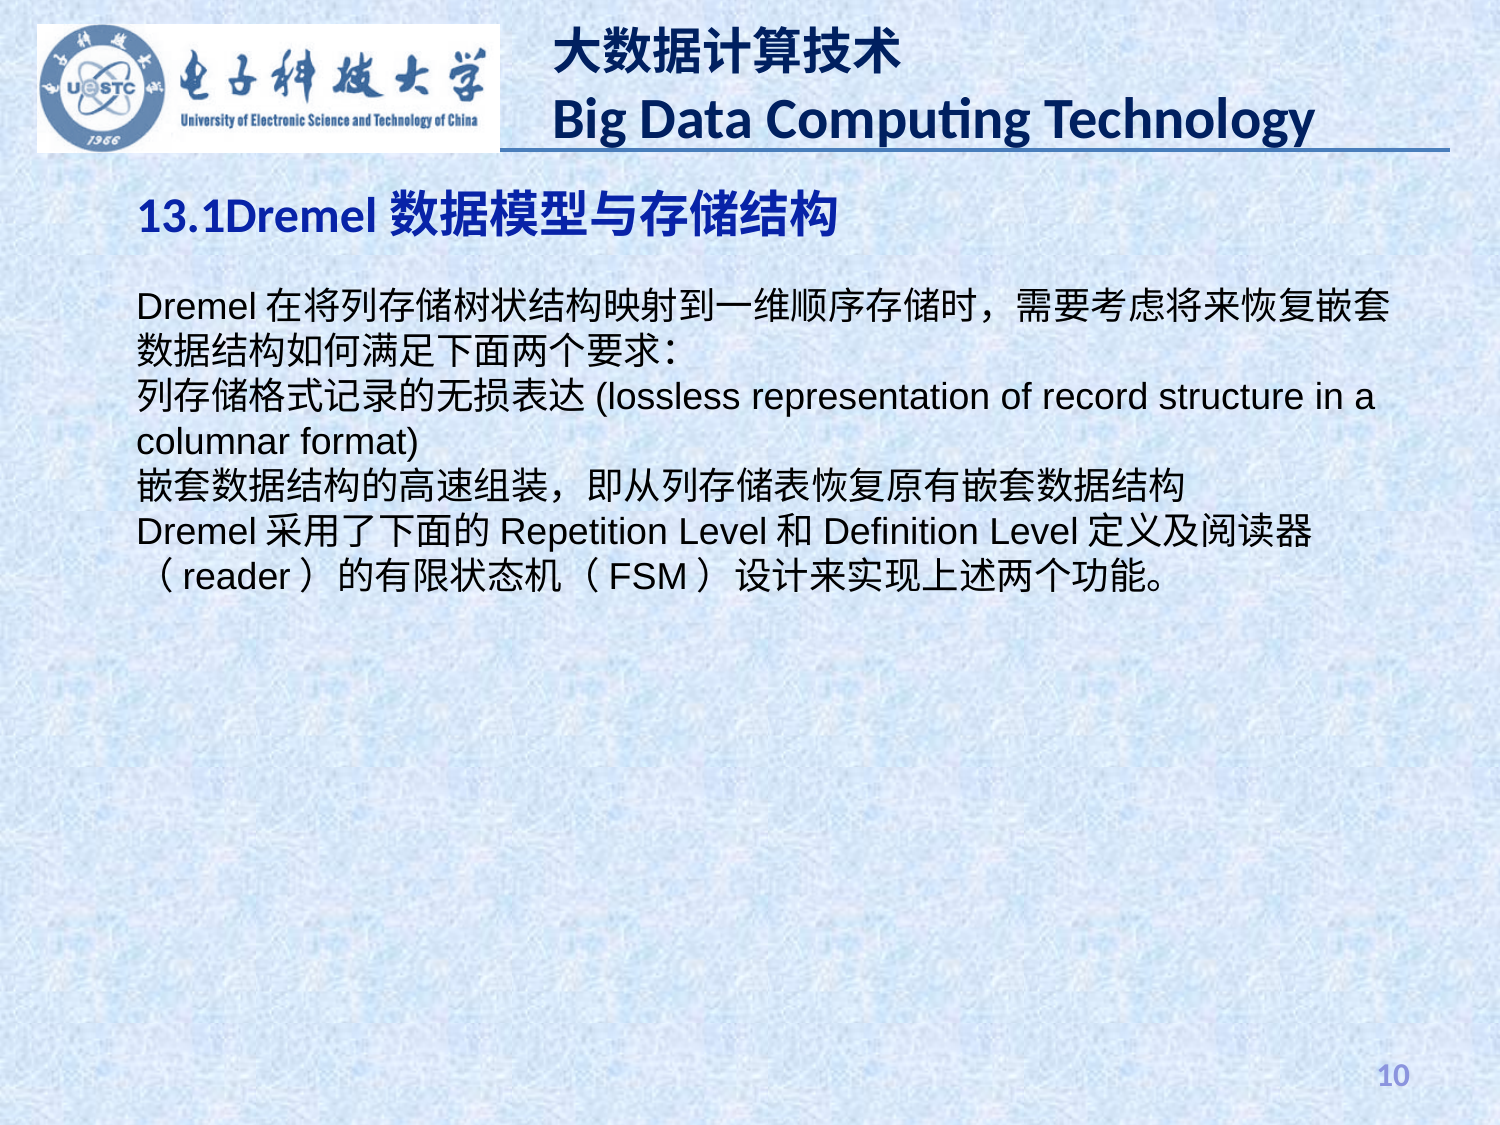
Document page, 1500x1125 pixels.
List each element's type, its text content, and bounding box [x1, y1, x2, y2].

text_box 大数据计算技术 Big Data Computing Technology [537, 12, 1450, 149]
text_box 13.1Dremel数据模型与存储结构 [121, 175, 1422, 250]
picture [0, 0, 1500, 1125]
slide_number 10 [1074, 1042, 1425, 1103]
text_box Dremel在将列存储树状结构映射到一维顺序存储时，需要考虑将来恢复嵌套数据结构如何满足下面两个要求： 列存储格式记录的无损表达(lossless representation of record structure in a columnar format) 嵌套数据结构的高速组装，即从列存储表恢复原有嵌套数据结构 Dremel采用了下面的Repetition Level和Definition Level定义及阅读器（reader）的有限状态机（FSM）设计来实现上述两个功能。 [121, 274, 1425, 605]
